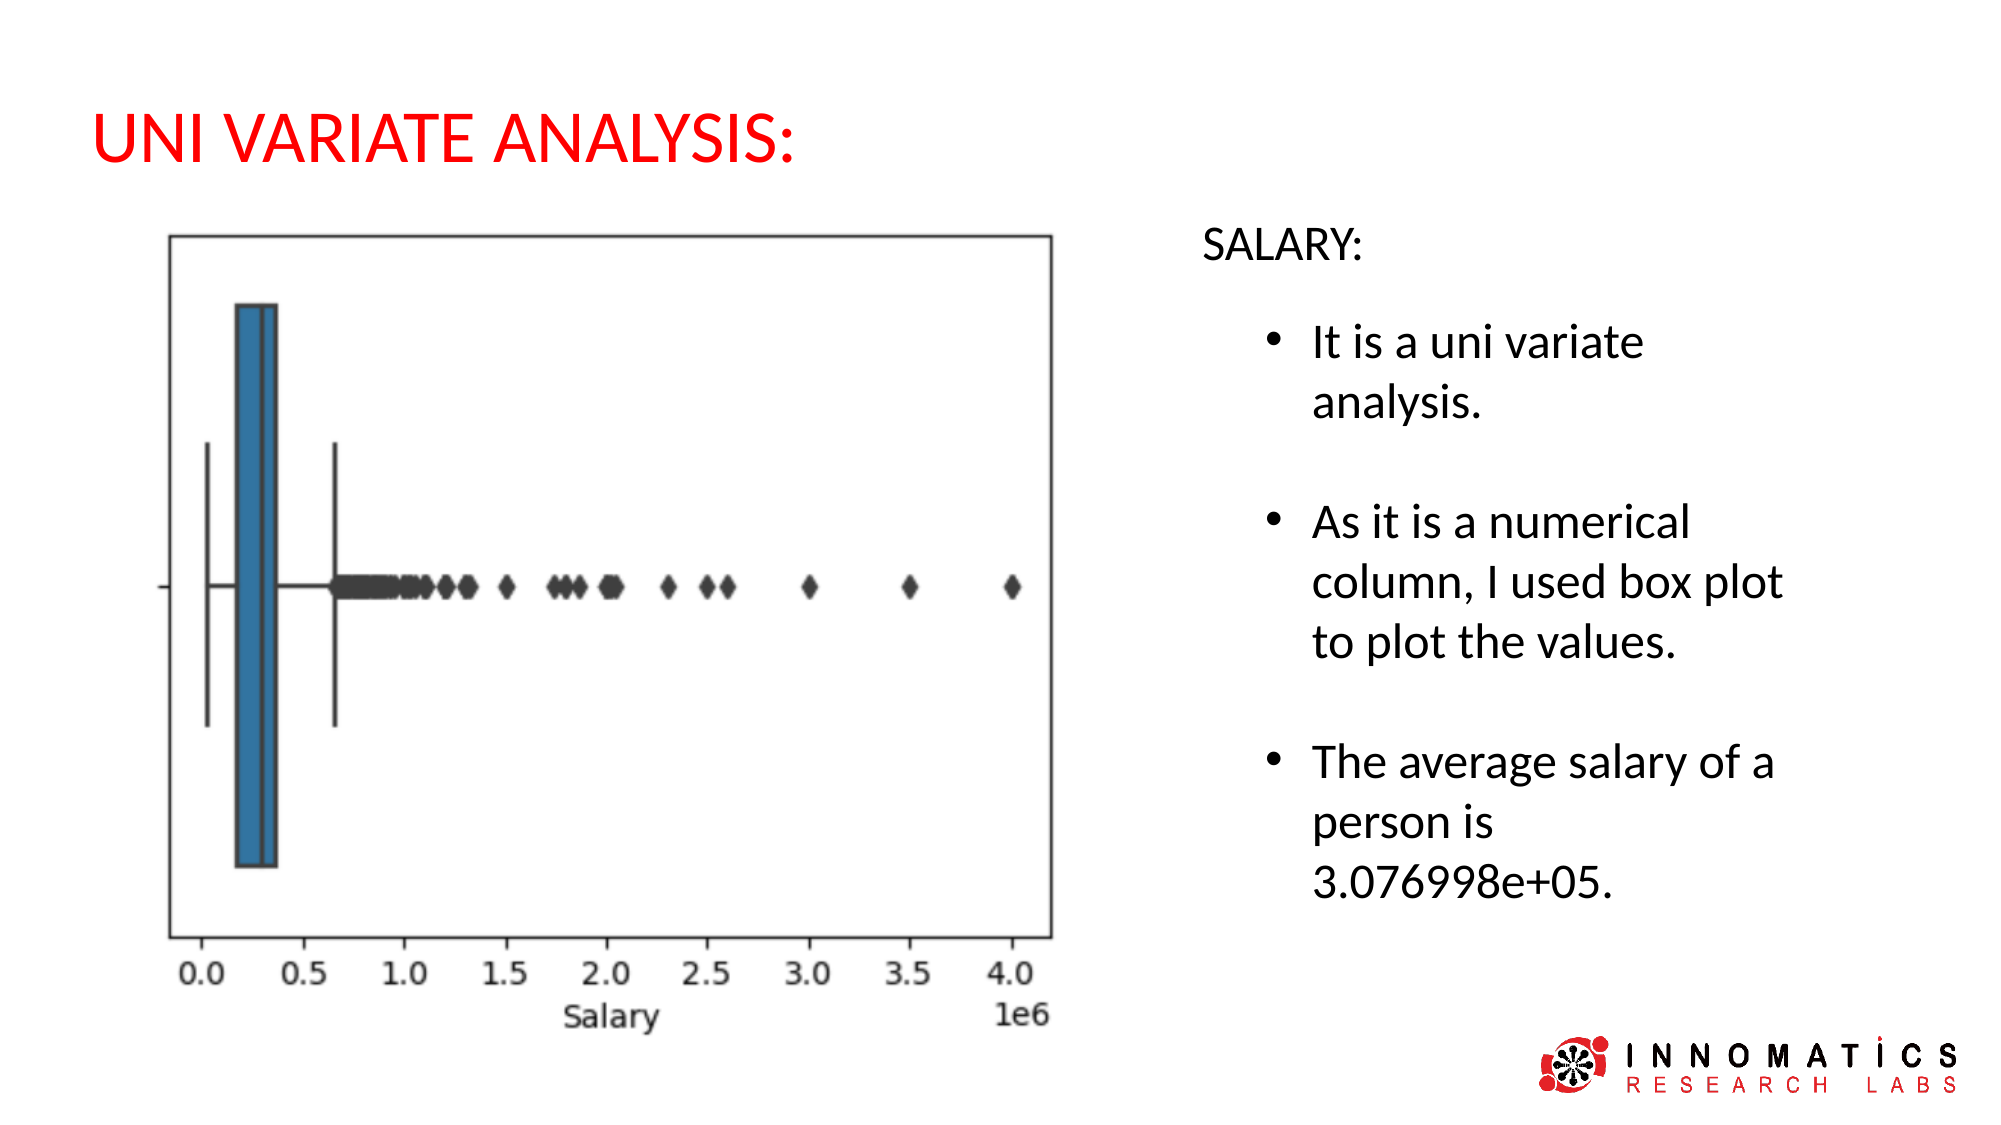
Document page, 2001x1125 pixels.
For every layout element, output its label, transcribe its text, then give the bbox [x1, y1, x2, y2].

picture [112, 202, 1099, 1053]
text_box It is a uni variate analysis. As it is a numerical column, I used box plot to plot the values. The average salary of a person is 3.076998e+05. [1250, 301, 1802, 916]
text_box SALARY: [1187, 202, 1380, 278]
picture [1539, 1036, 1956, 1093]
text_box UNI VARIATE ANALYSIS: [76, 79, 814, 185]
